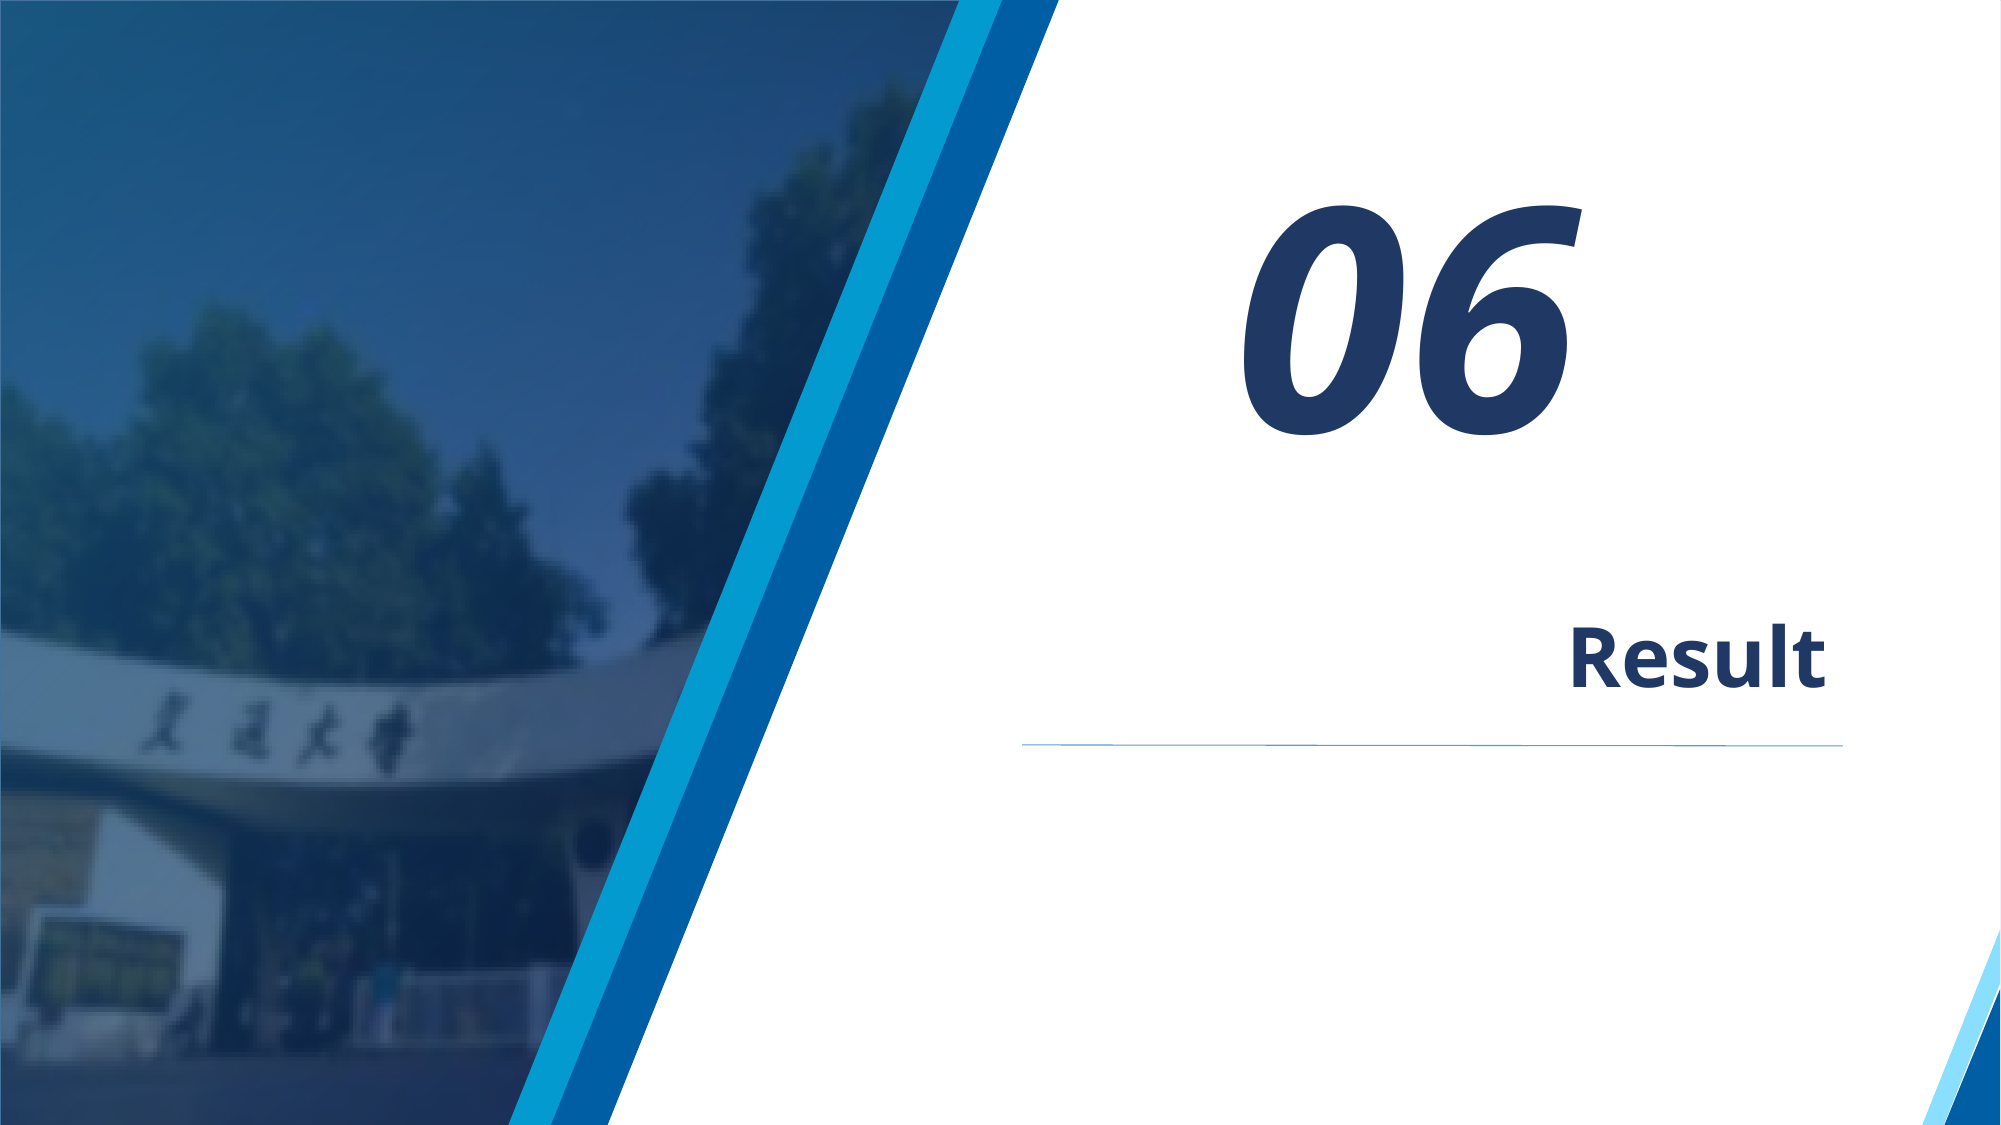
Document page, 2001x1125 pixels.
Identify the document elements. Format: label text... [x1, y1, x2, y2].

text_box 06 [1219, 155, 1669, 508]
text_box Result [692, 608, 1843, 713]
